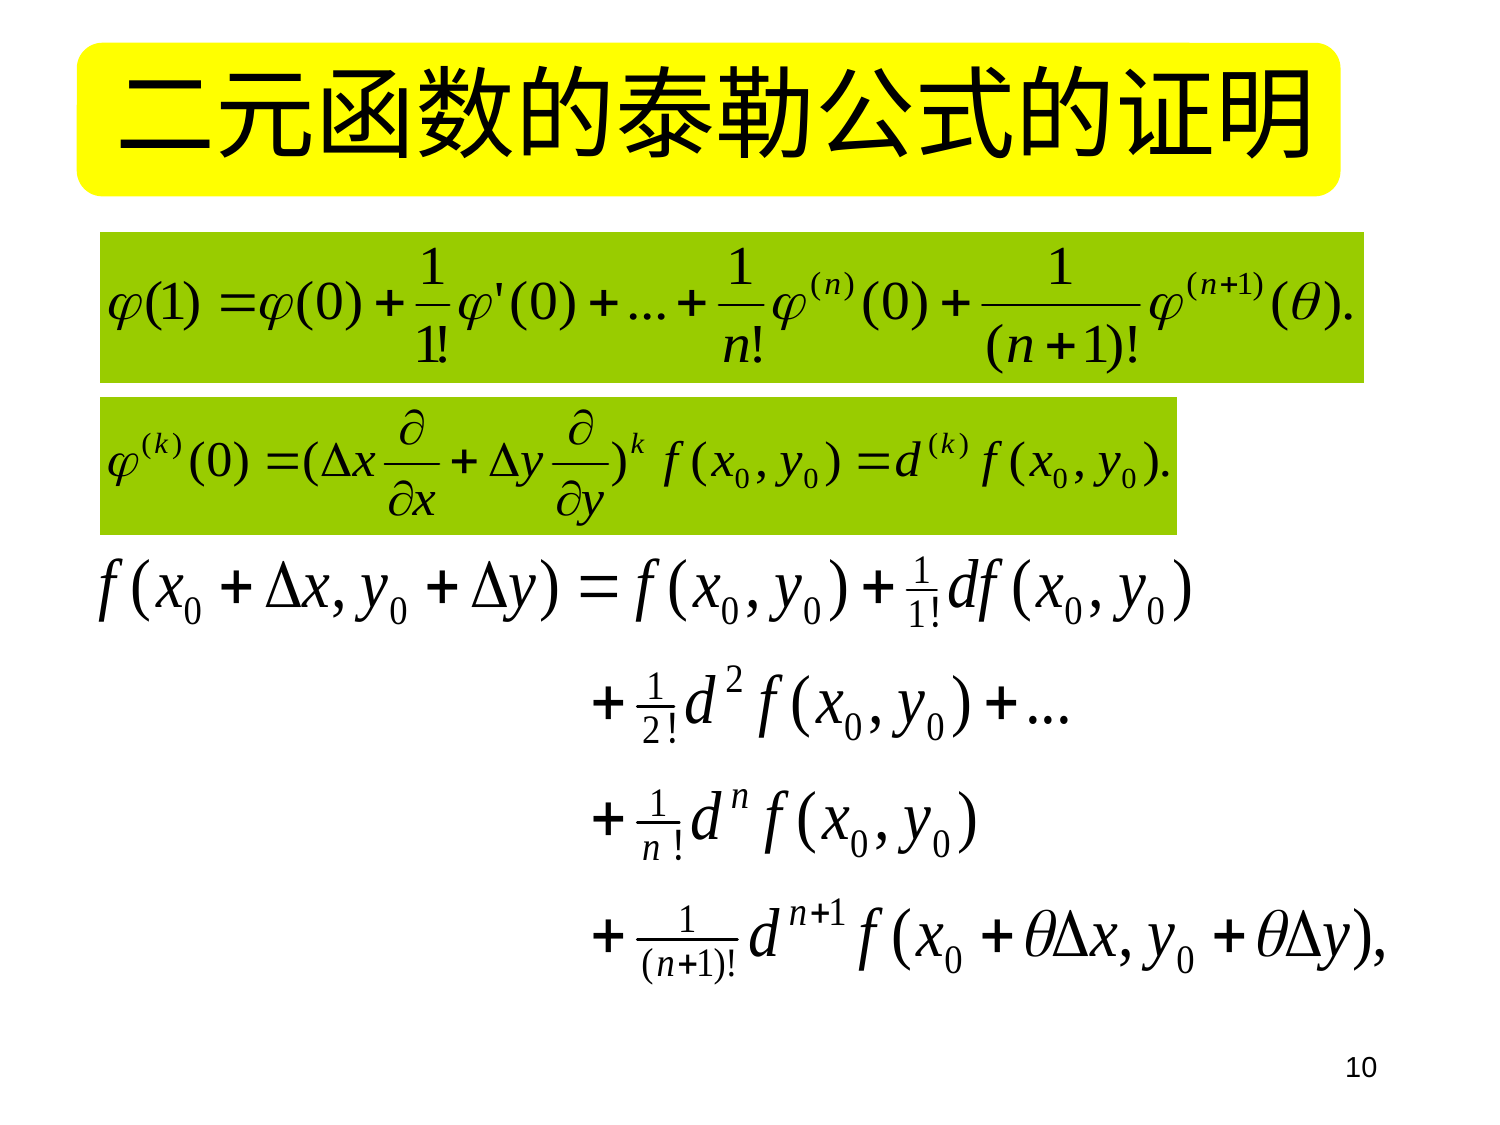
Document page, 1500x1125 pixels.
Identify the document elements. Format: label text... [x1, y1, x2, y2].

slide_number 10 [1074, 1024, 1425, 1103]
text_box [76, 538, 1400, 1000]
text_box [100, 397, 1178, 535]
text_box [100, 231, 1365, 384]
text_box 二元函数的泰勒公式的证明 [100, 42, 1353, 178]
text_box [76, 42, 1340, 197]
